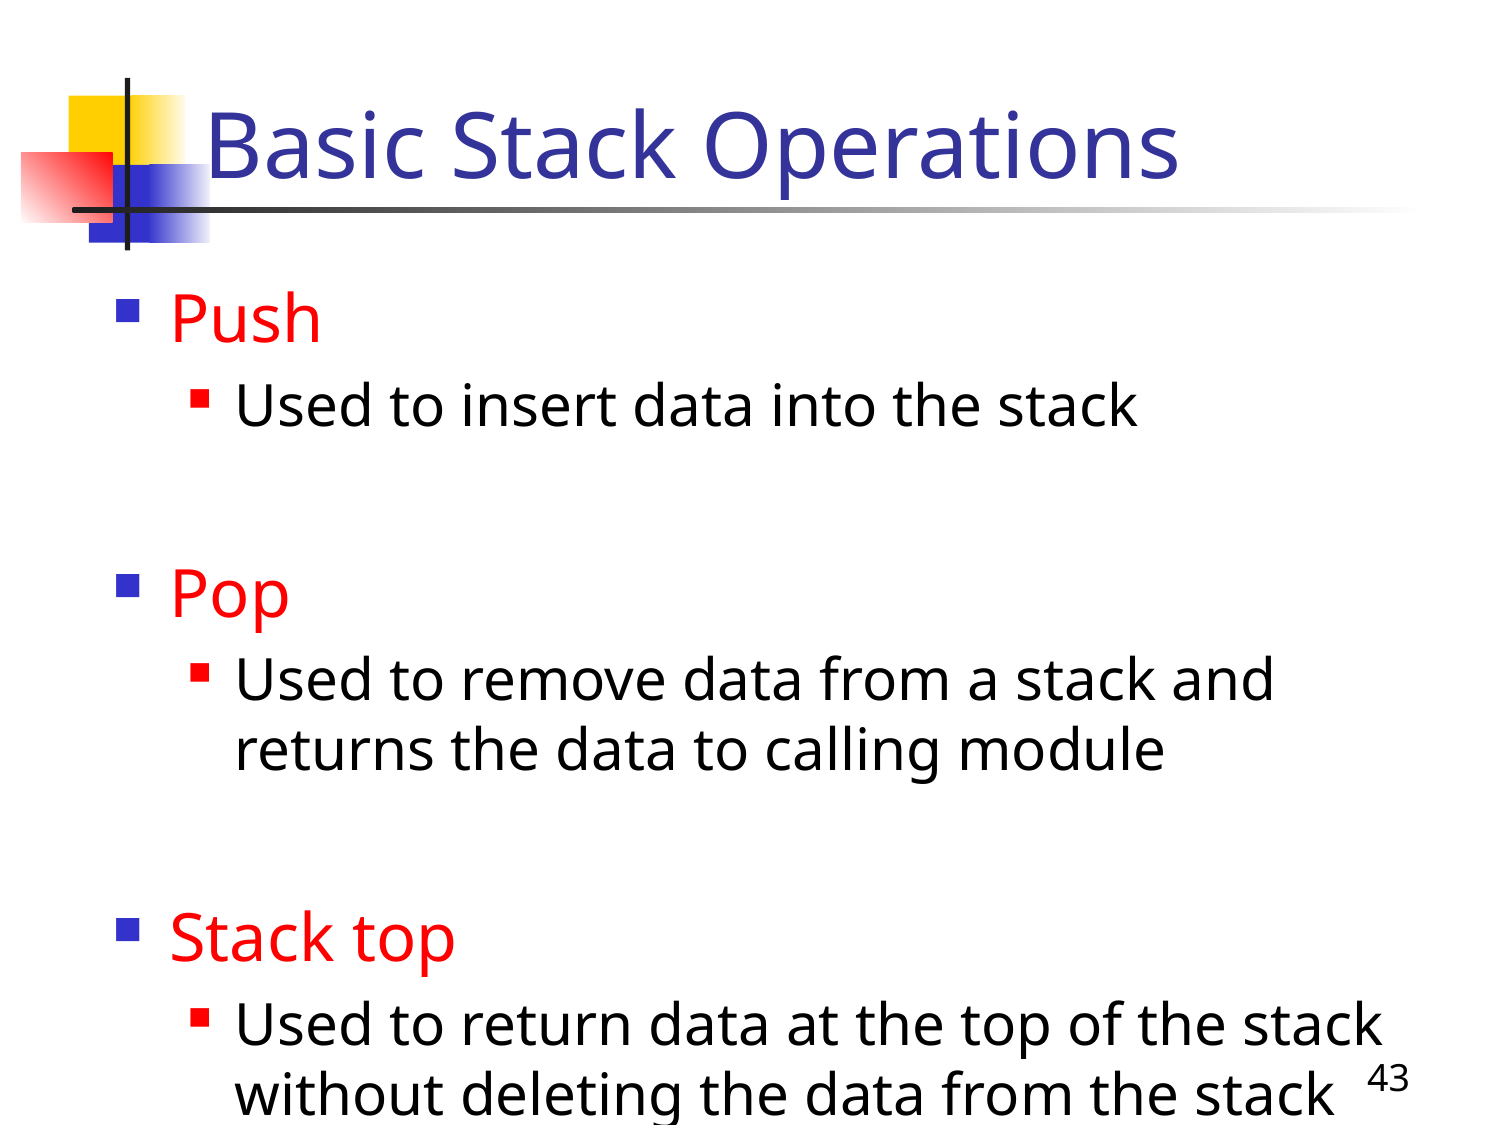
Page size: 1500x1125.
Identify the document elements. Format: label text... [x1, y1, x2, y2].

list Push Used to insert data into the stack Pop Used to remove data from a stack and returns the data to calling module Stack top Used to return data at the top of the stack without deleting the data from the stack [97, 268, 1470, 1007]
title Basic Stack Operations [188, 16, 1468, 205]
slide_number 43 [1112, 1037, 1426, 1113]
